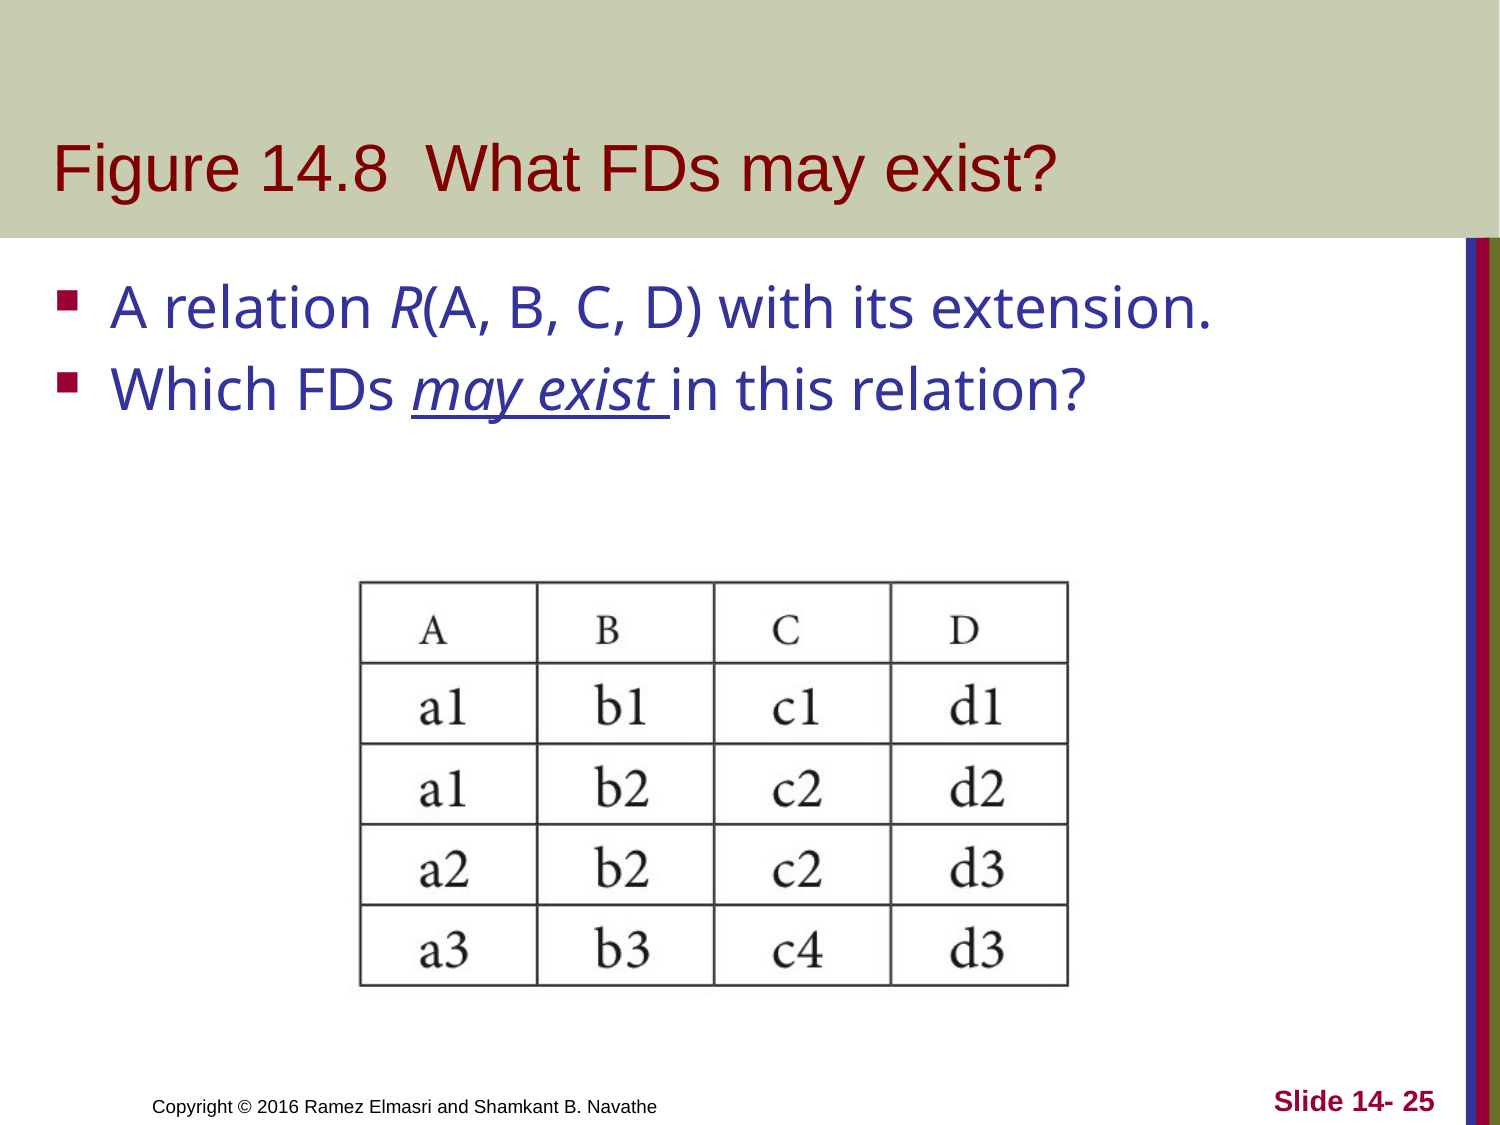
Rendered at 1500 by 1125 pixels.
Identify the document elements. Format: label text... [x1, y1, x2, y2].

title Figure 14.8 What FDs may exist? [37, 49, 1317, 213]
picture [337, 540, 1101, 1012]
slide_number Slide 14- 25 [1137, 1049, 1451, 1125]
list A relation R(A, B, C, D) with its extension. Which FDs may exist in this relation? [39, 262, 1400, 1013]
